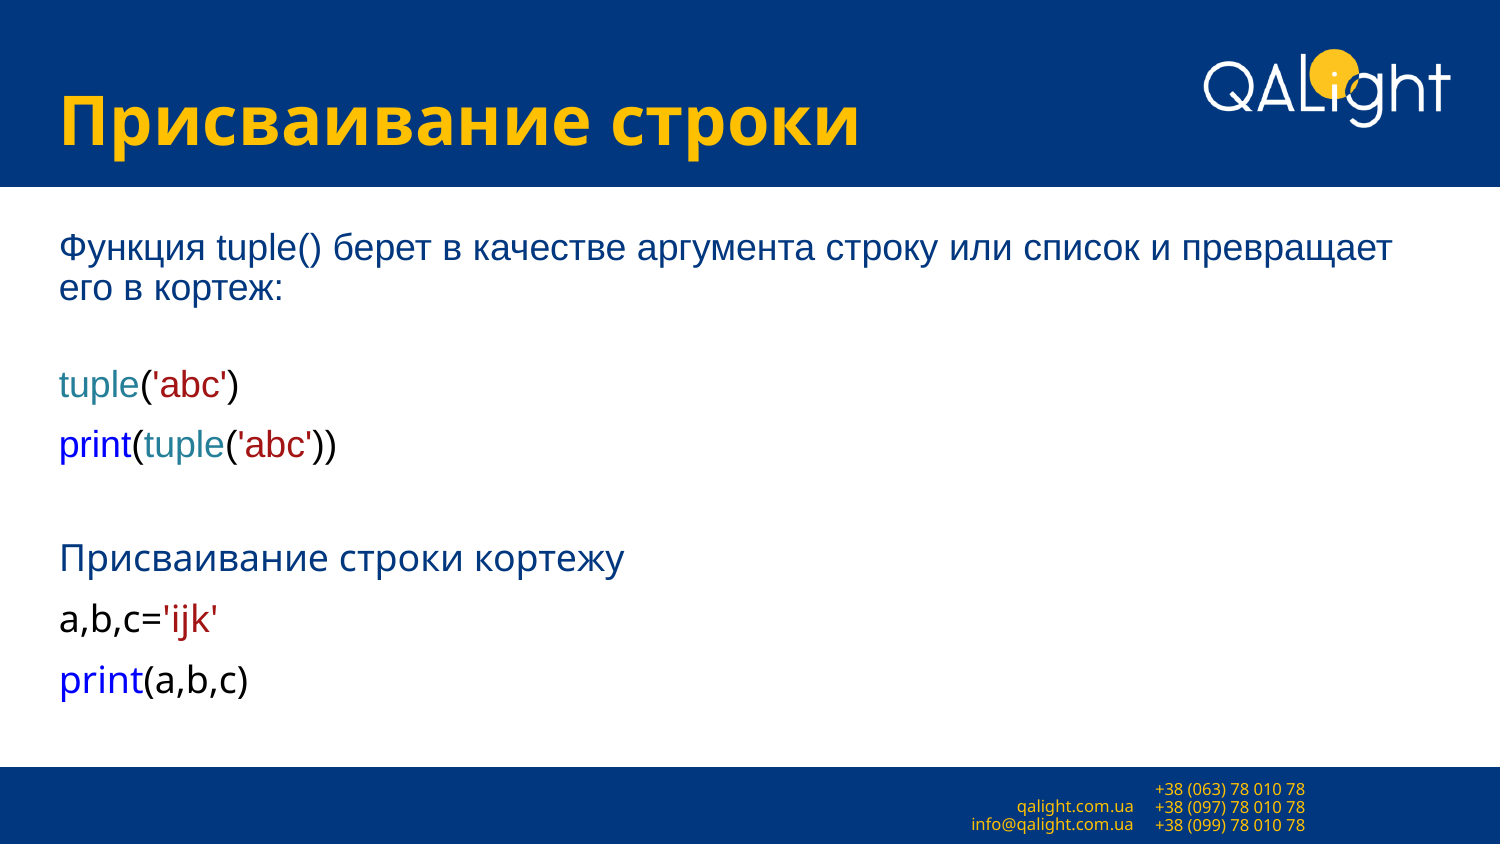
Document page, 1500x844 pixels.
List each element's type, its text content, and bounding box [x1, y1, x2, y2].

picture [1200, 48, 1453, 130]
subtitle Функция tuple() берет в качестве аргумента строку или список и превращает его в кортеж: tuple('abc') print(tuple('abc')) Присваивание строки кортежу a,b,c='ijk' print(a,b,c) [47, 216, 1448, 763]
title Присваивание строки [47, 15, 1187, 172]
